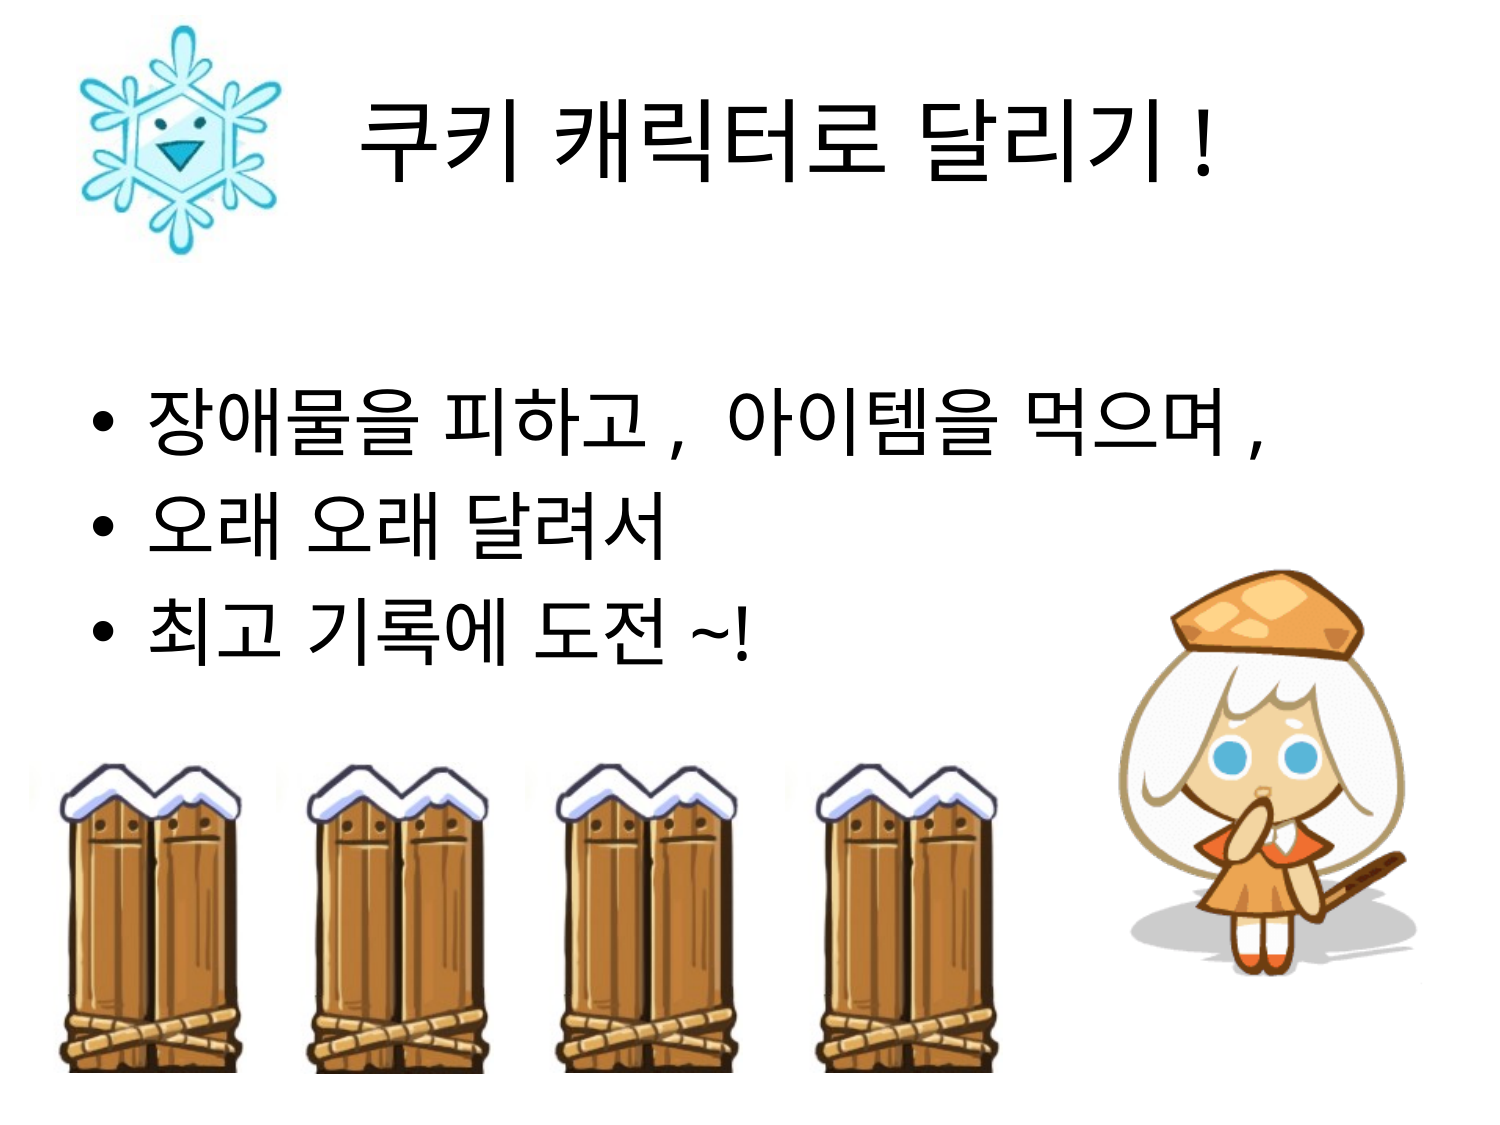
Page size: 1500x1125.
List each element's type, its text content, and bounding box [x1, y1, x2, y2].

picture [76, 15, 288, 263]
picture [525, 761, 743, 1073]
picture [1029, 538, 1500, 1008]
picture [785, 761, 1003, 1073]
picture [29, 761, 247, 1073]
picture [275, 762, 494, 1074]
title 쿠키 캐릭터로 달리기! [291, 45, 1425, 233]
list 장애물을 피하고, 아이템을 먹으며, 오래 오래 달려서 최고 기록에 도전~! [75, 262, 1425, 1005]
